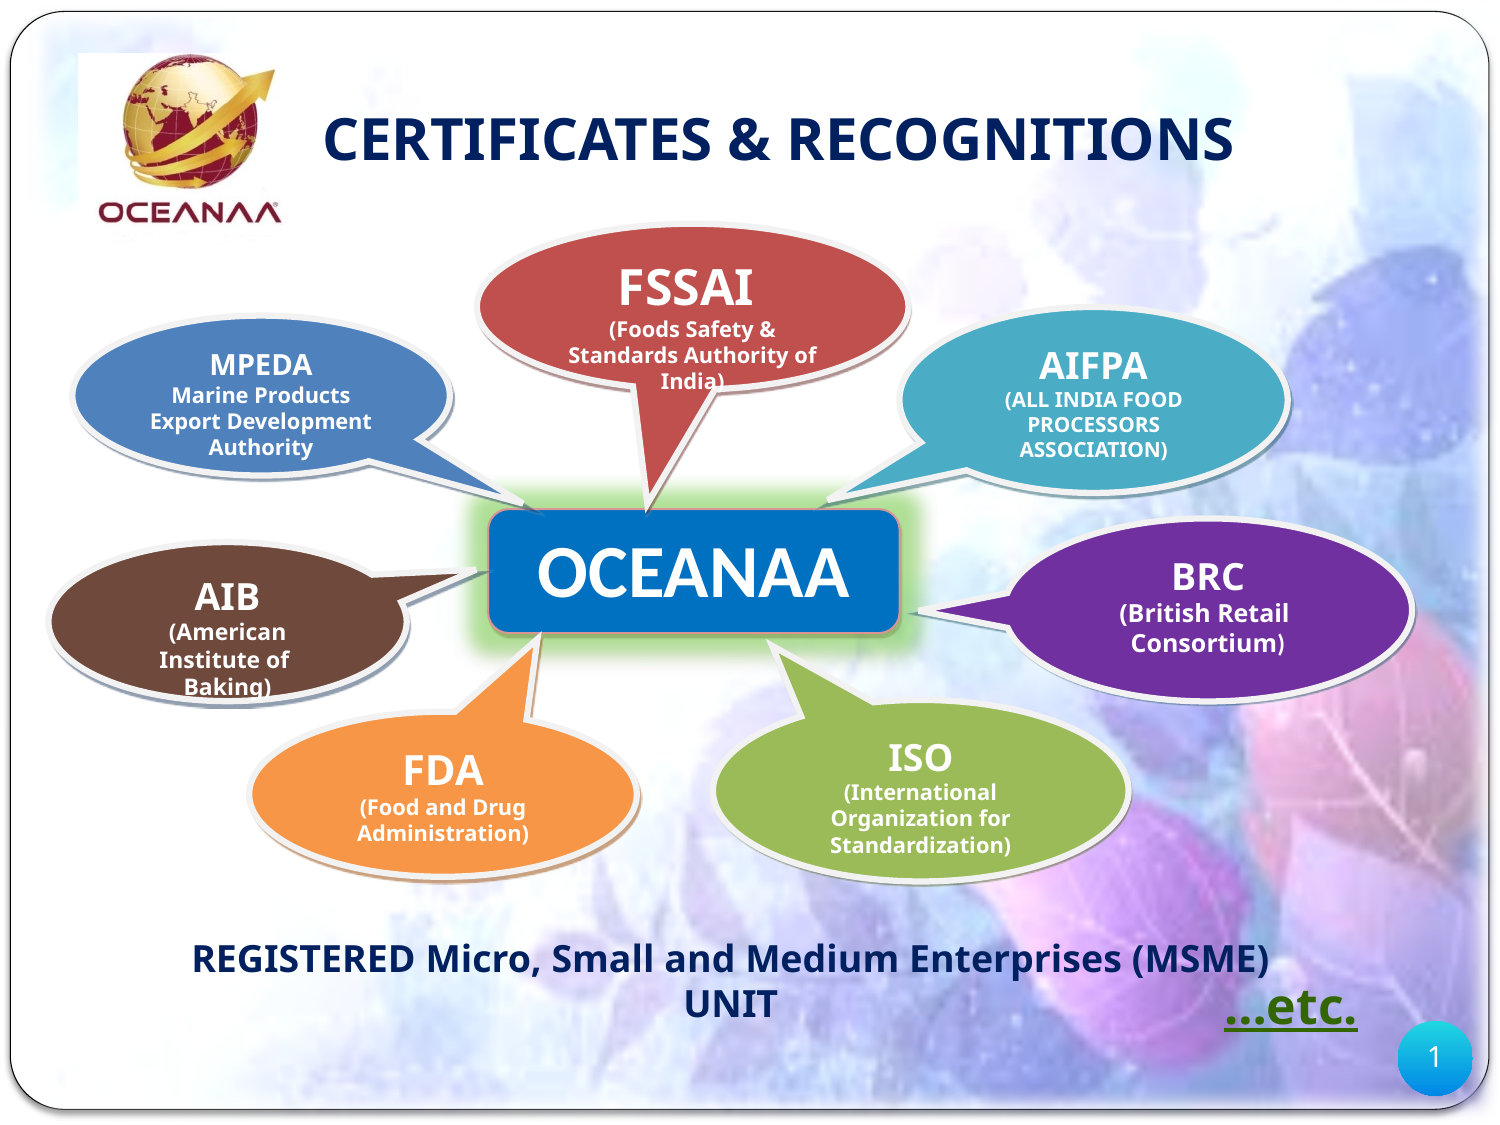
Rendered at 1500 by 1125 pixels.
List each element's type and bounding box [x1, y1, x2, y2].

text_box [72, 223, 1288, 882]
picture [28, 6, 1499, 1122]
